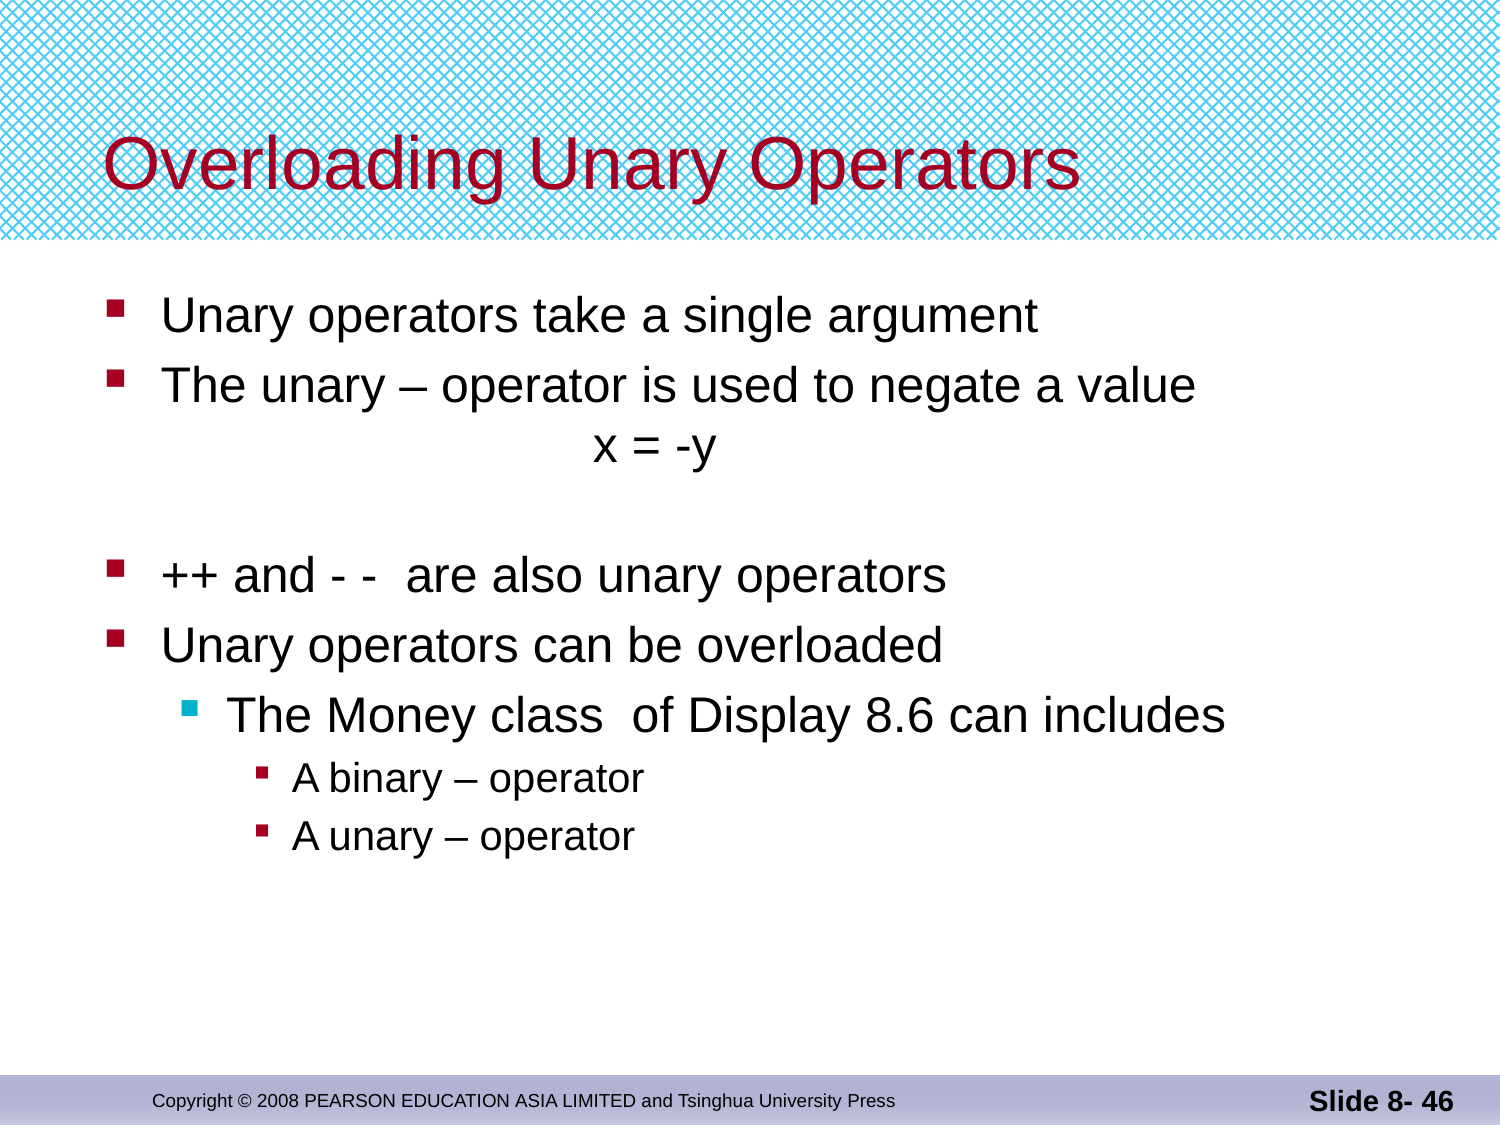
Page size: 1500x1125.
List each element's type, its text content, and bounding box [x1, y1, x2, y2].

slide_number Slide 8- 46 [1156, 1050, 1469, 1125]
list Unary operators take a single argument The unary – operator is used to negate a value x = -y ++ and - - are also unary operators Unary operators can be overloaded The Money class of Display 8.6 can includes A binary – operator A unary – operator [89, 275, 1450, 1025]
title Overloading Unary Operators [87, 49, 1450, 213]
